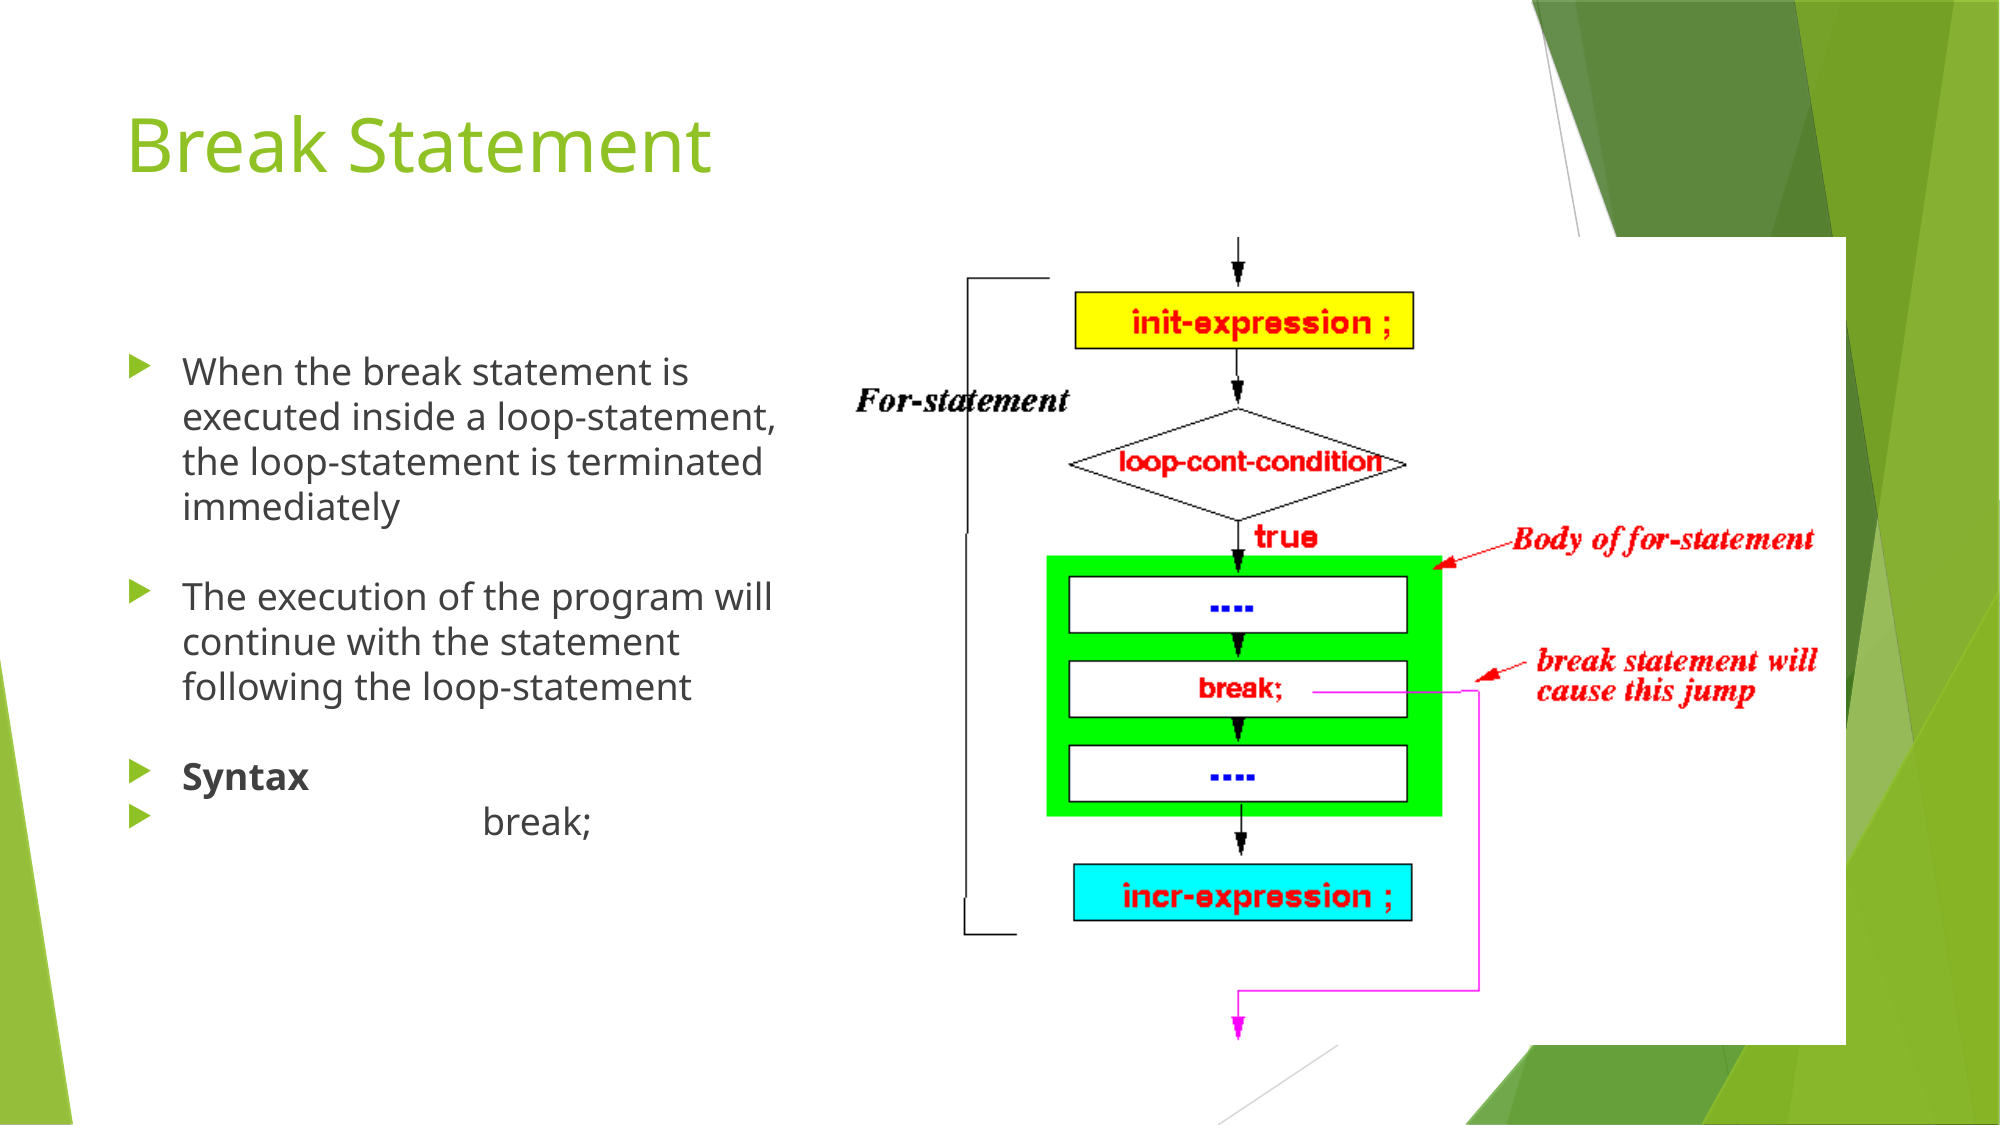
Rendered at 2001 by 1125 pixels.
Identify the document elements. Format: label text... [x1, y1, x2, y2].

text_box [111, 354, 848, 991]
picture [853, 237, 1846, 1046]
text_box Break Statement [111, 99, 1521, 317]
text_box When the break statement is executed inside a loop-statement, the loop-statement is terminated immediately The execution of the program will continue with the statement following the loop-statement Syntax break; [111, 295, 825, 932]
